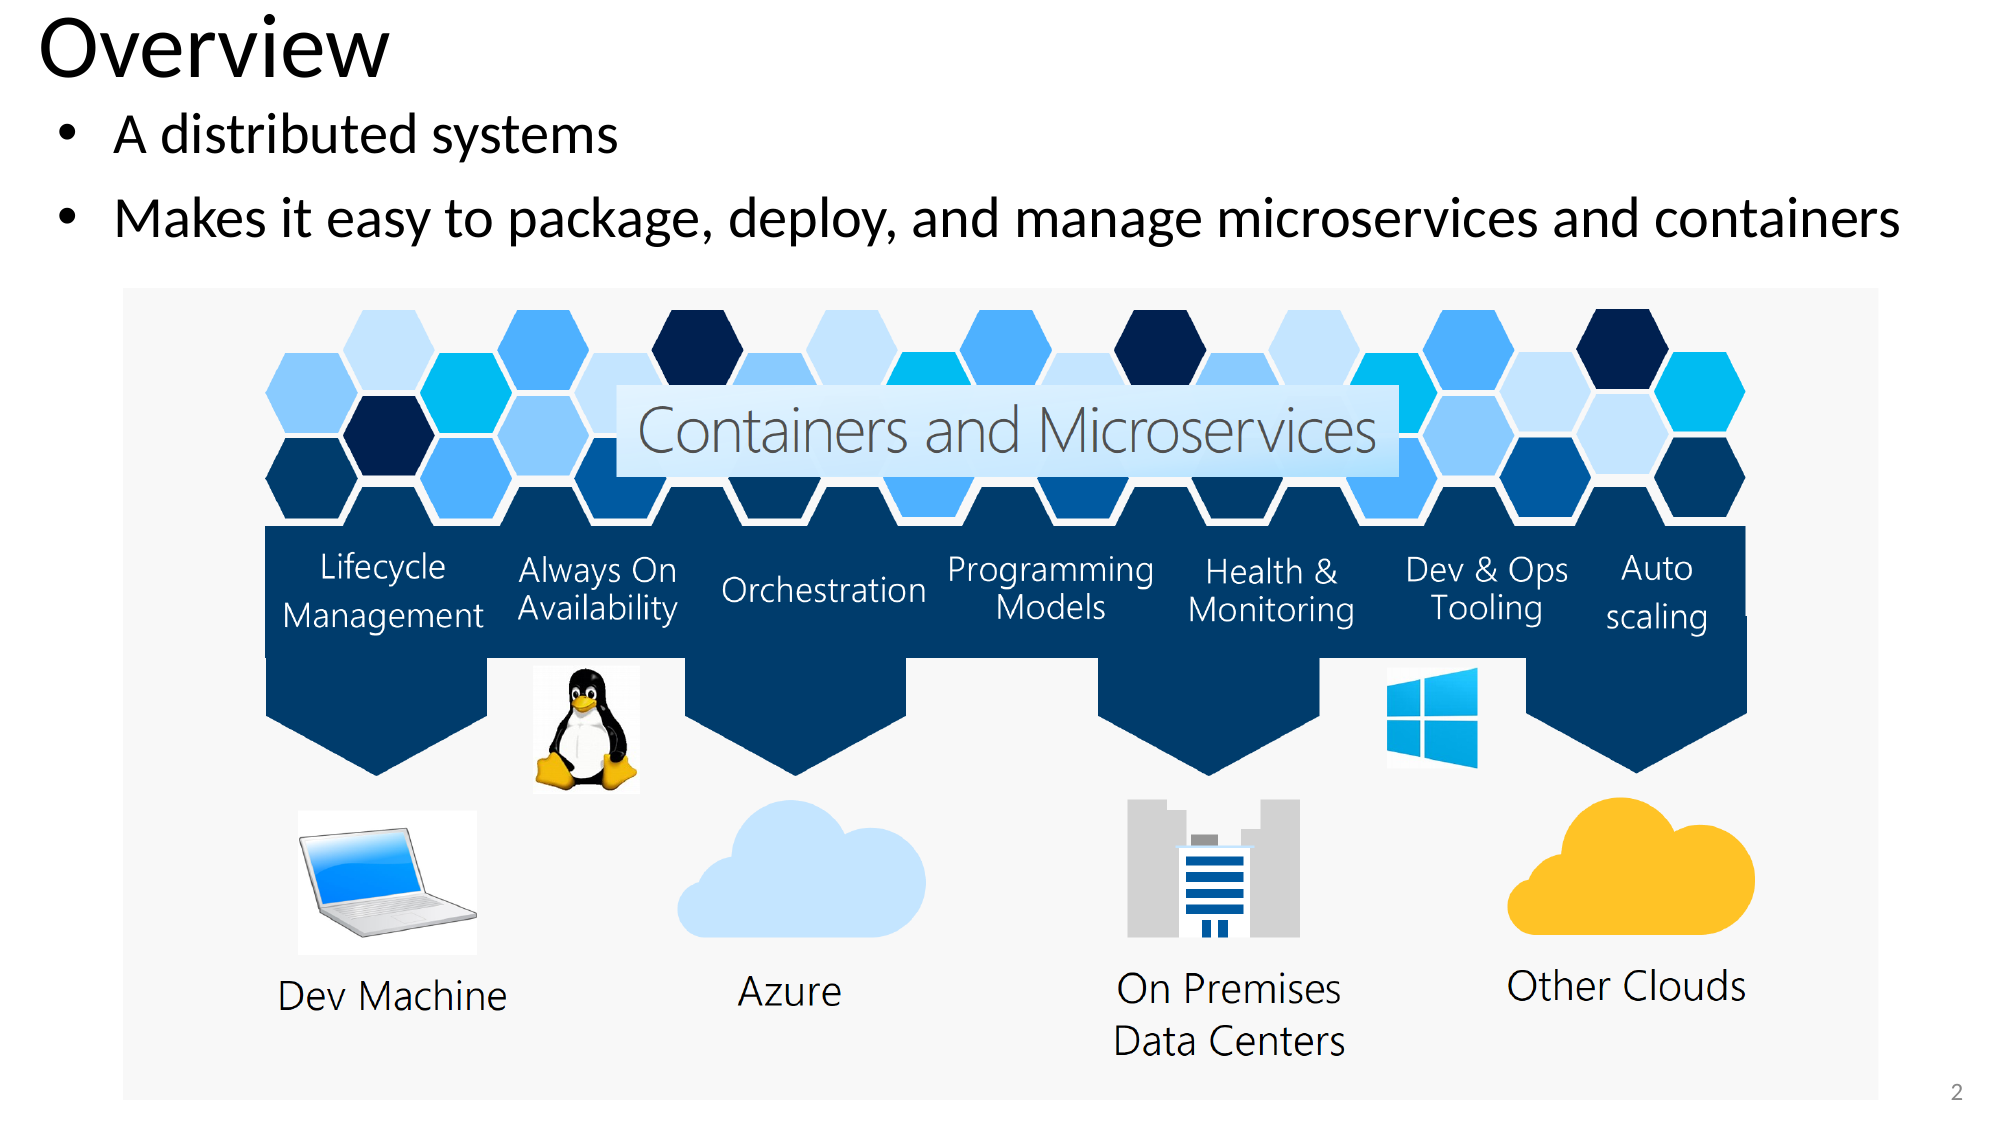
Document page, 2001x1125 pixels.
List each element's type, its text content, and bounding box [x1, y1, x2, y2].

title Overview [23, 0, 1979, 95]
slide_number 2 [1859, 1060, 1979, 1121]
list A distributed systems Makes it easy to package, deploy, and manage microservices and containers [23, 95, 1979, 1061]
picture [122, 288, 1879, 1100]
